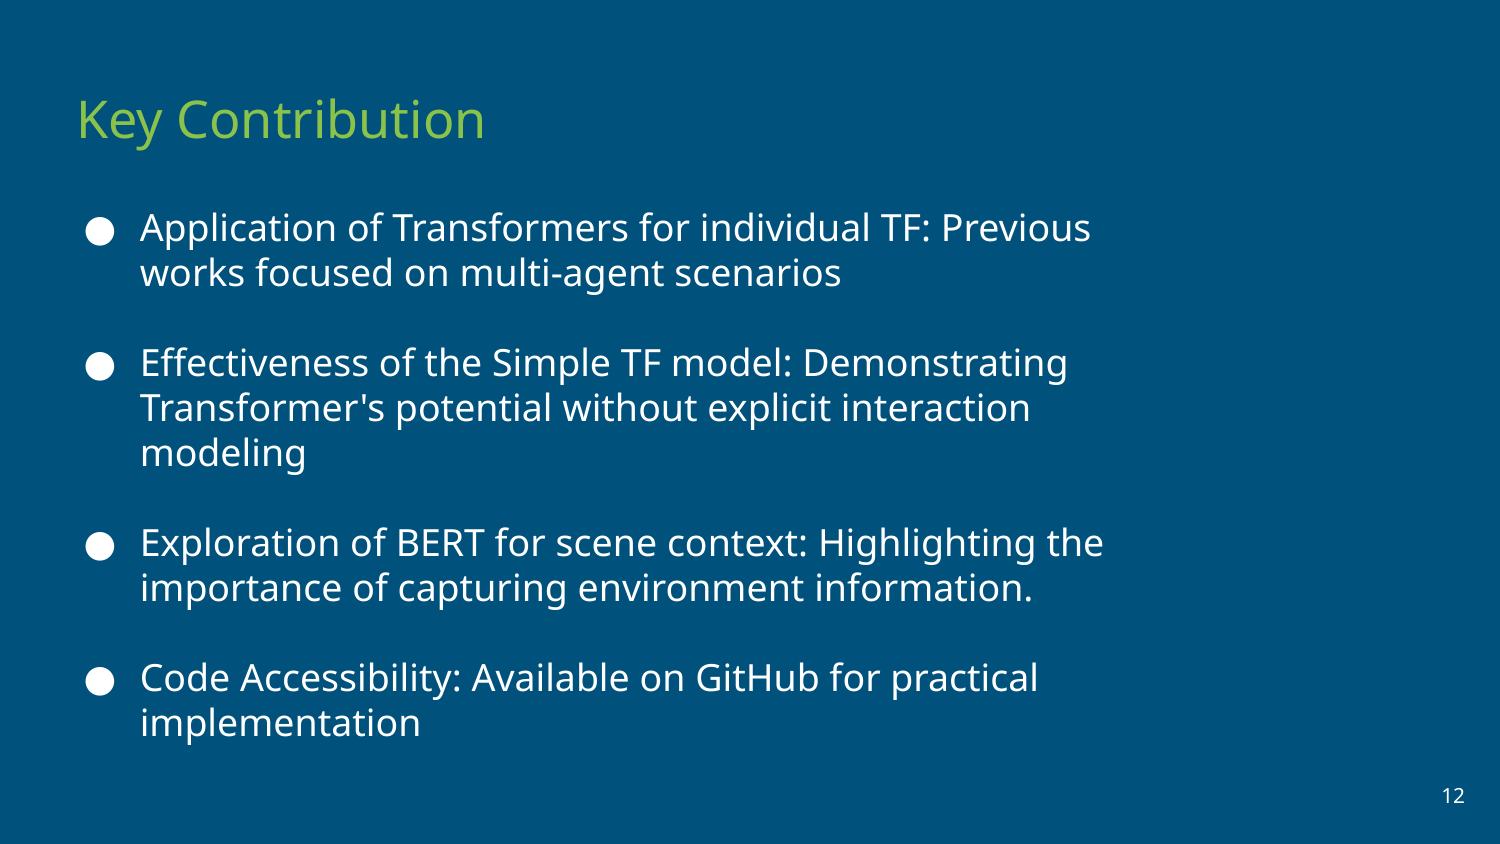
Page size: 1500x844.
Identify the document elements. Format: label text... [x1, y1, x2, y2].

text_box Application of Transformers for individual TF: Previous works focused on multi-agent scenarios Effectiveness of the Simple TF model: Demonstrating Transformer's potential without explicit interaction modeling Exploration of BERT for scene context: Highlighting the importance of capturing environment information. Code Accessibility: Available on GitHub for practical implementation [49, 189, 1161, 805]
slide_number ‹#› [1389, 764, 1480, 830]
text_box Key Contribution [61, 71, 783, 164]
